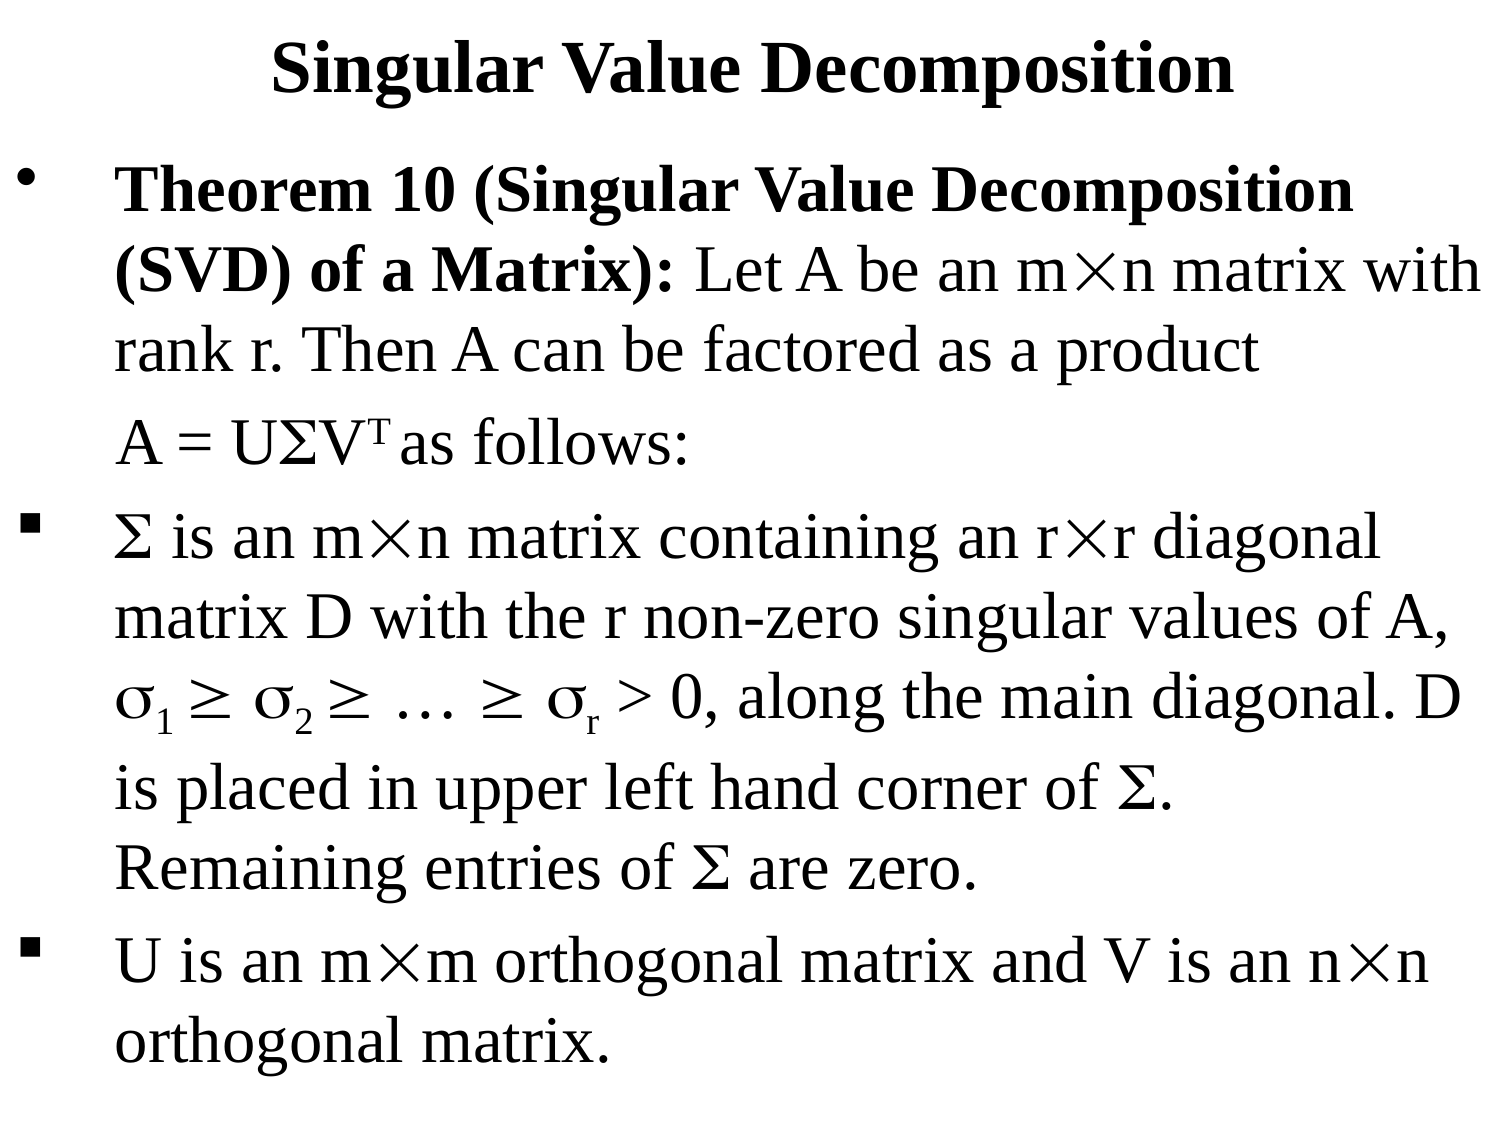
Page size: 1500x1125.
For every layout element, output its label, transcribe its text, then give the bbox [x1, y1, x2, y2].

list Theorem 10 (Singular Value Decomposition (SVD) of a Matrix): Let A be an mn matrix with rank r. Then A can be factored as a product A = UVT as follows:  is an mn matrix containing an rr diagonal matrix D with the r non-zero singular values of A, 1  2  …  r > 0, along the main diagonal. D is placed in upper left hand corner of . Remaining entries of  are zero. U is an mm orthogonal matrix and V is an nn orthogonal matrix. [0, 137, 1500, 1125]
title Singular Value Decomposition [137, 0, 1388, 126]
